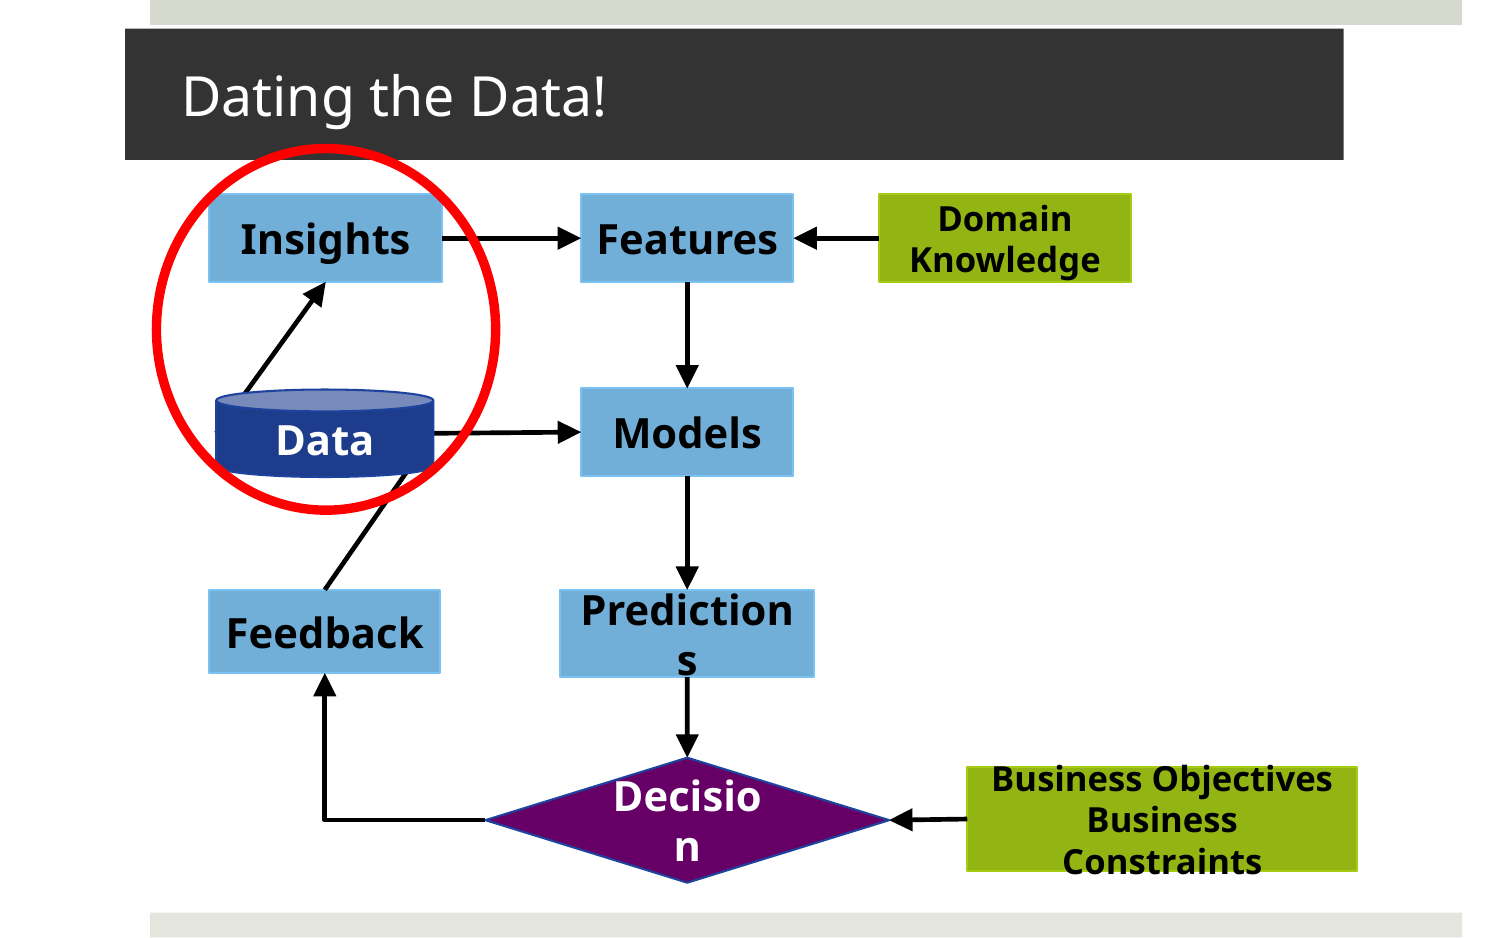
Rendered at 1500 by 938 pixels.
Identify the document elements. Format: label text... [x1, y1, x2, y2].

text_box Business Objectives Business Constraints [966, 766, 1358, 872]
text_box [155, 147, 497, 512]
text_box Models [580, 387, 794, 477]
title Dating the Data! [125, 28, 1344, 160]
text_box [324, 672, 486, 821]
text_box Feedback [208, 589, 441, 674]
text_box Predictions [559, 589, 815, 678]
text_box Domain Knowledge [878, 193, 1132, 283]
text_box Features [580, 193, 794, 283]
text_box Decision [484, 756, 890, 884]
